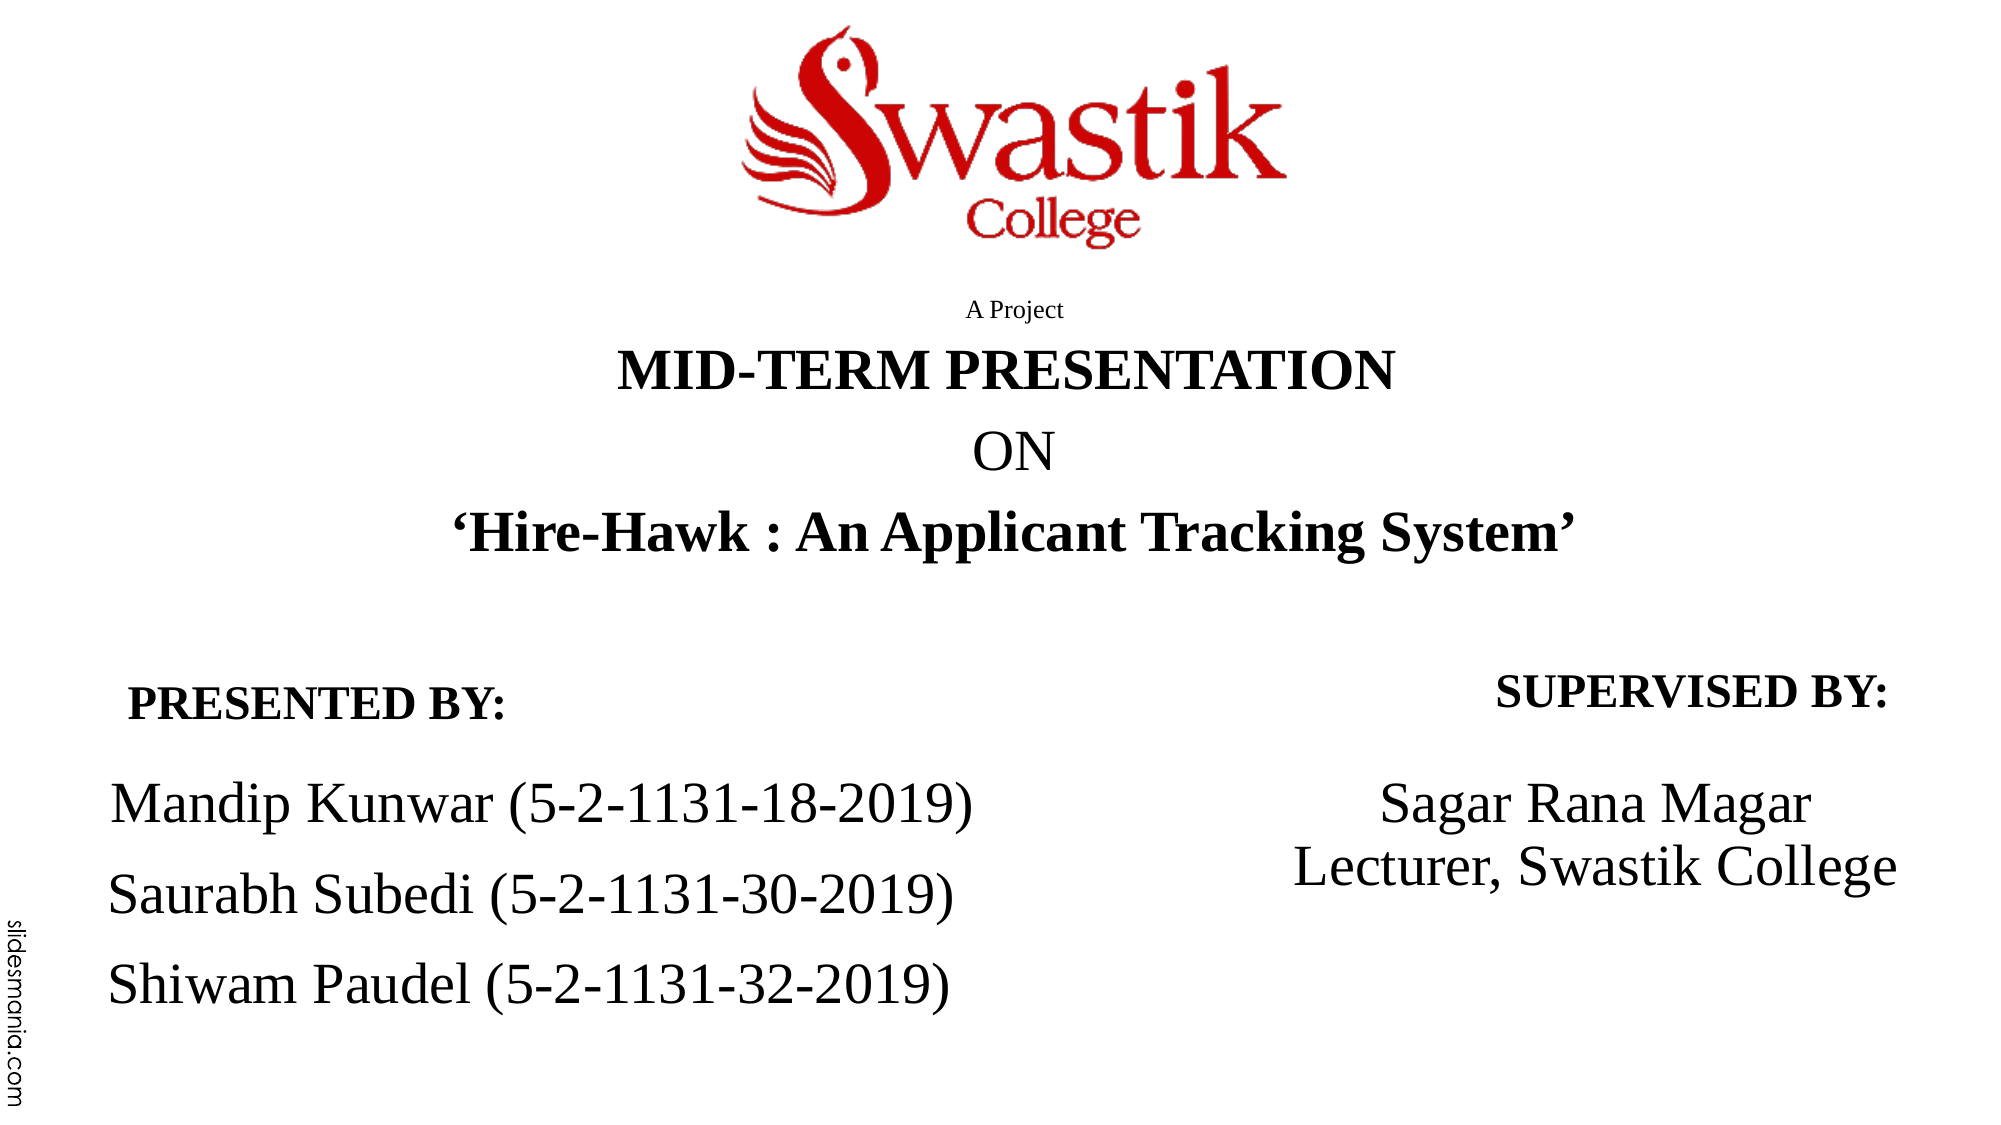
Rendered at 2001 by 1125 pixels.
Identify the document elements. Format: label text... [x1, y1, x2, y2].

text_box MID-TERM PRESENTATION [566, 307, 1464, 410]
text_box ON [943, 387, 1086, 468]
text_box Shiwam Paudel (5-2-1131-32-2019) [92, 933, 1015, 1025]
text_box Saurabh Subedi (5-2-1131-30-2019) [92, 841, 1015, 933]
text_box PRESENTED BY: [81, 634, 554, 738]
picture [739, 21, 1290, 254]
text_box ‘Hire-Hawk : An Applicant Tracking System’ [354, 468, 1675, 572]
text_box Mandip Kunwar (5-2-1131-18-2019) [95, 753, 1037, 843]
text_box SUPERVISED BY: [1456, 622, 1929, 726]
text_box Sagar Rana Magar Lecturer, Swastik College [1235, 753, 1957, 969]
title A Project [871, 271, 1158, 307]
